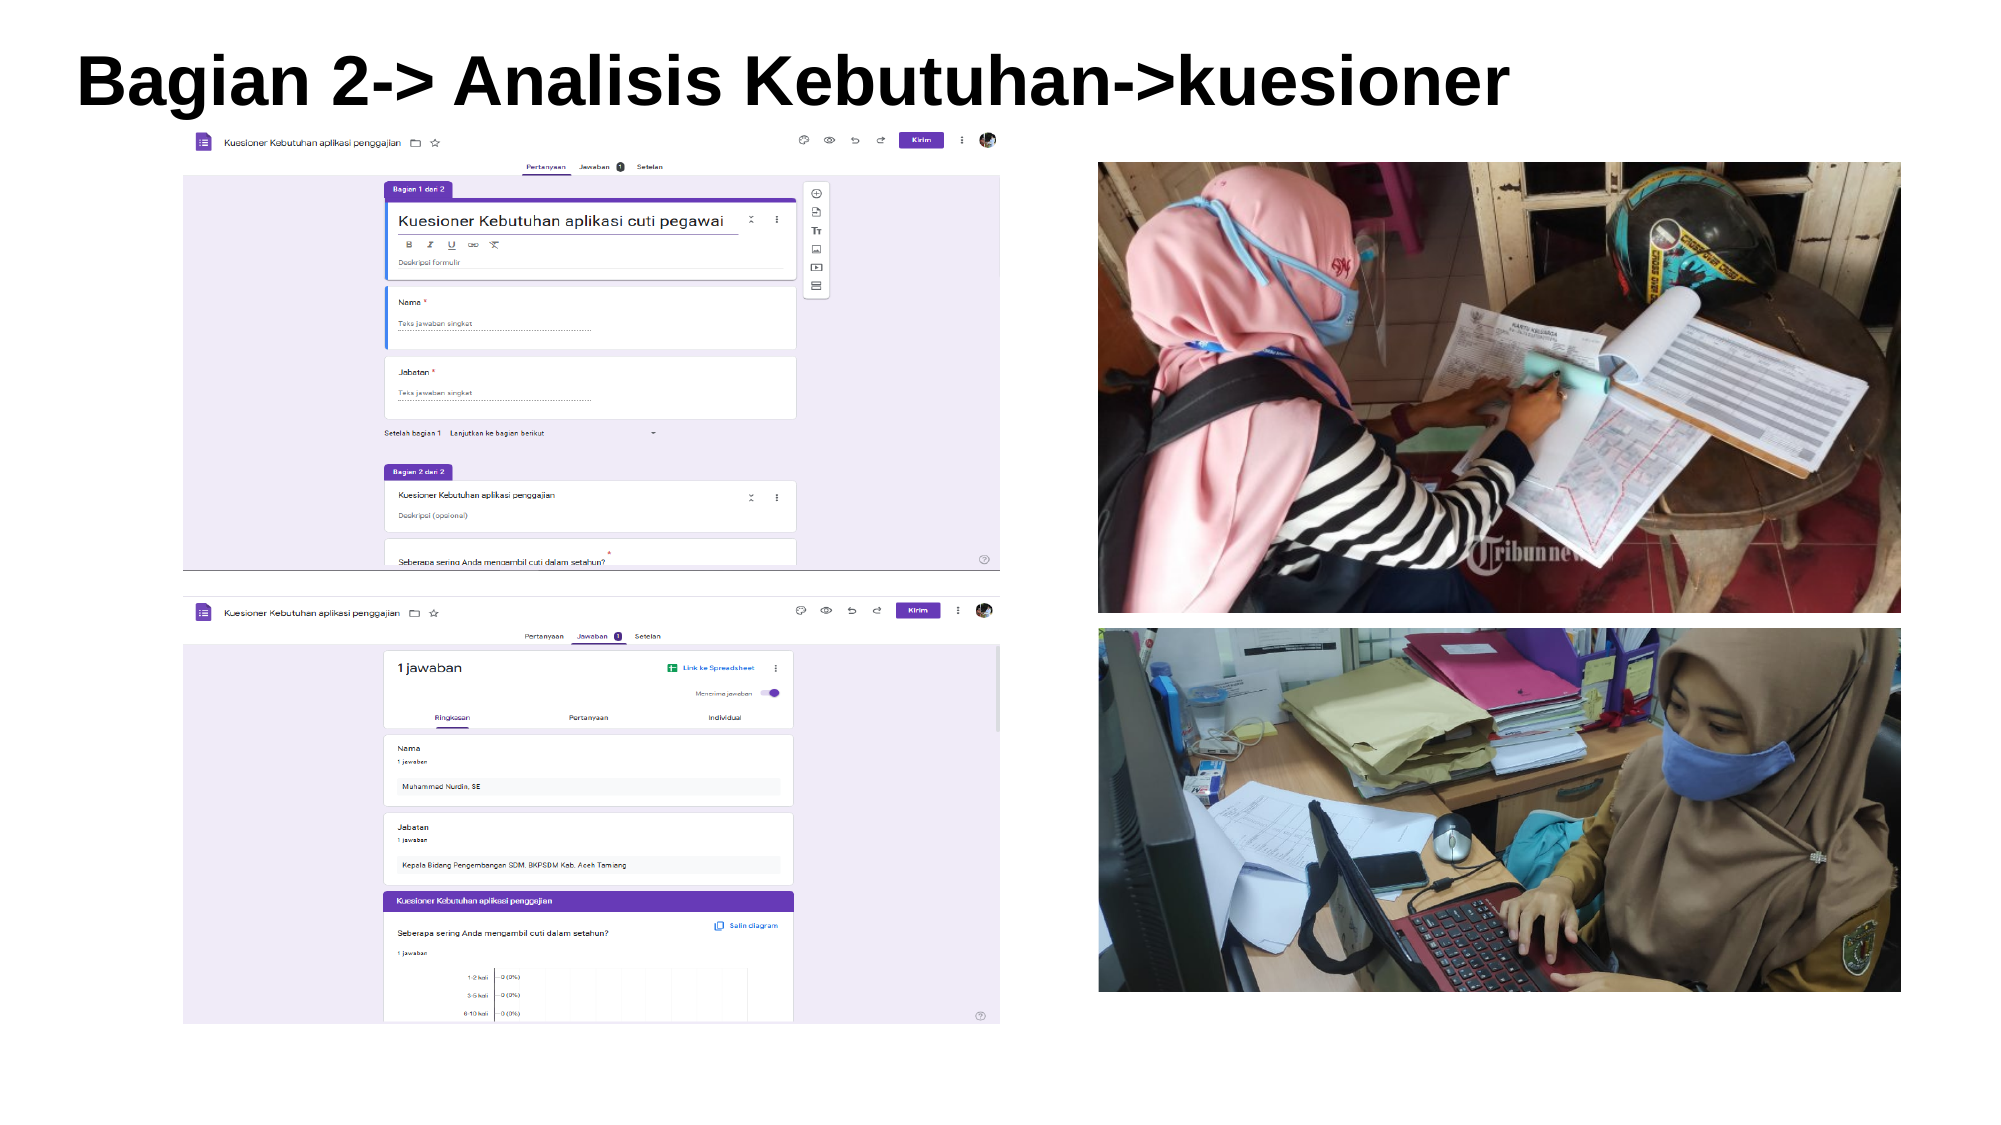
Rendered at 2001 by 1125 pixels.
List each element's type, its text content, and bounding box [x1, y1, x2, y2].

picture [183, 596, 1000, 1024]
picture [1098, 628, 1901, 992]
picture [183, 128, 1000, 572]
text_box Bagian 2-> Analisis Kebutuhan->kuesioner [61, 36, 1835, 129]
picture [1098, 162, 1901, 613]
